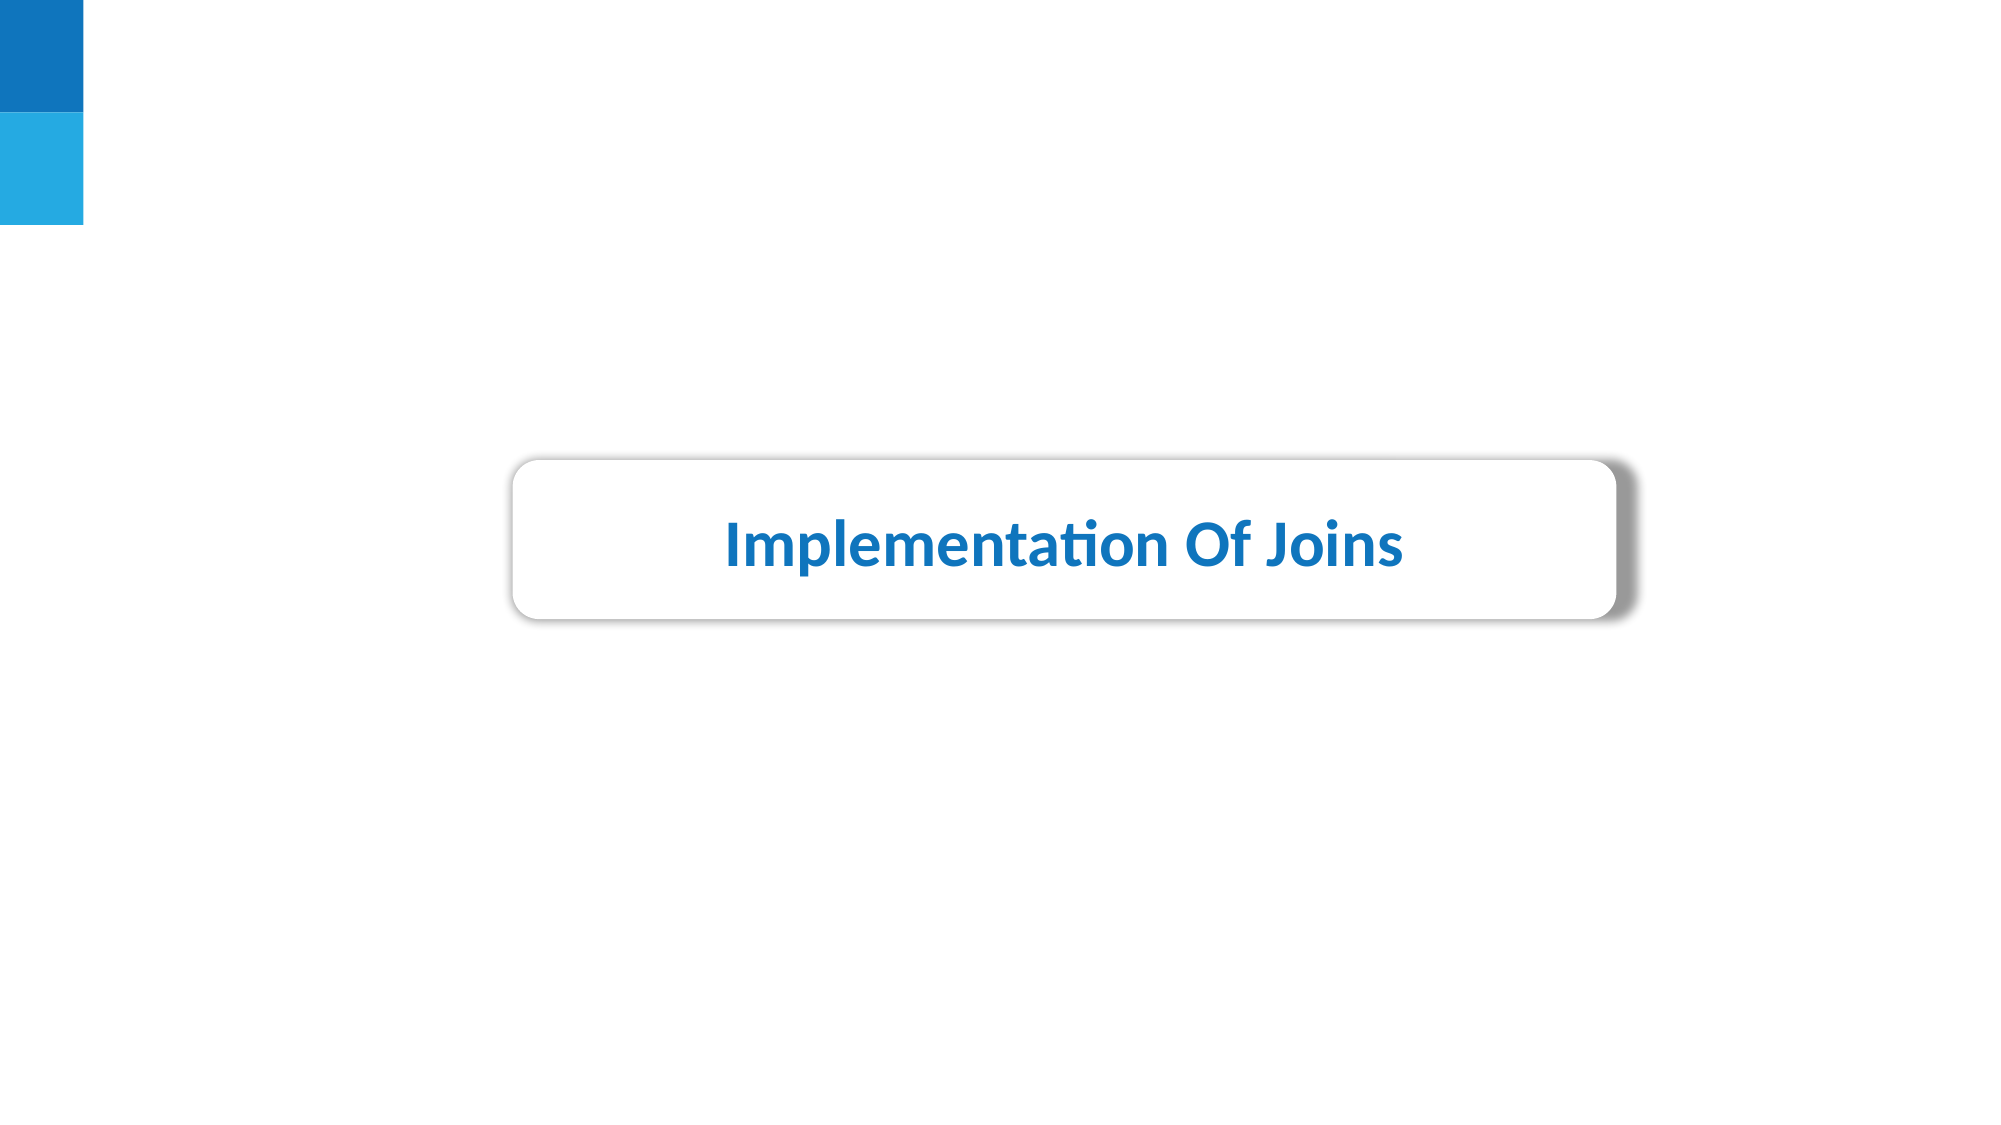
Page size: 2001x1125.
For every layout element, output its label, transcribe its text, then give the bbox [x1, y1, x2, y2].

text_box Implementation Of Joins [512, 460, 1617, 620]
